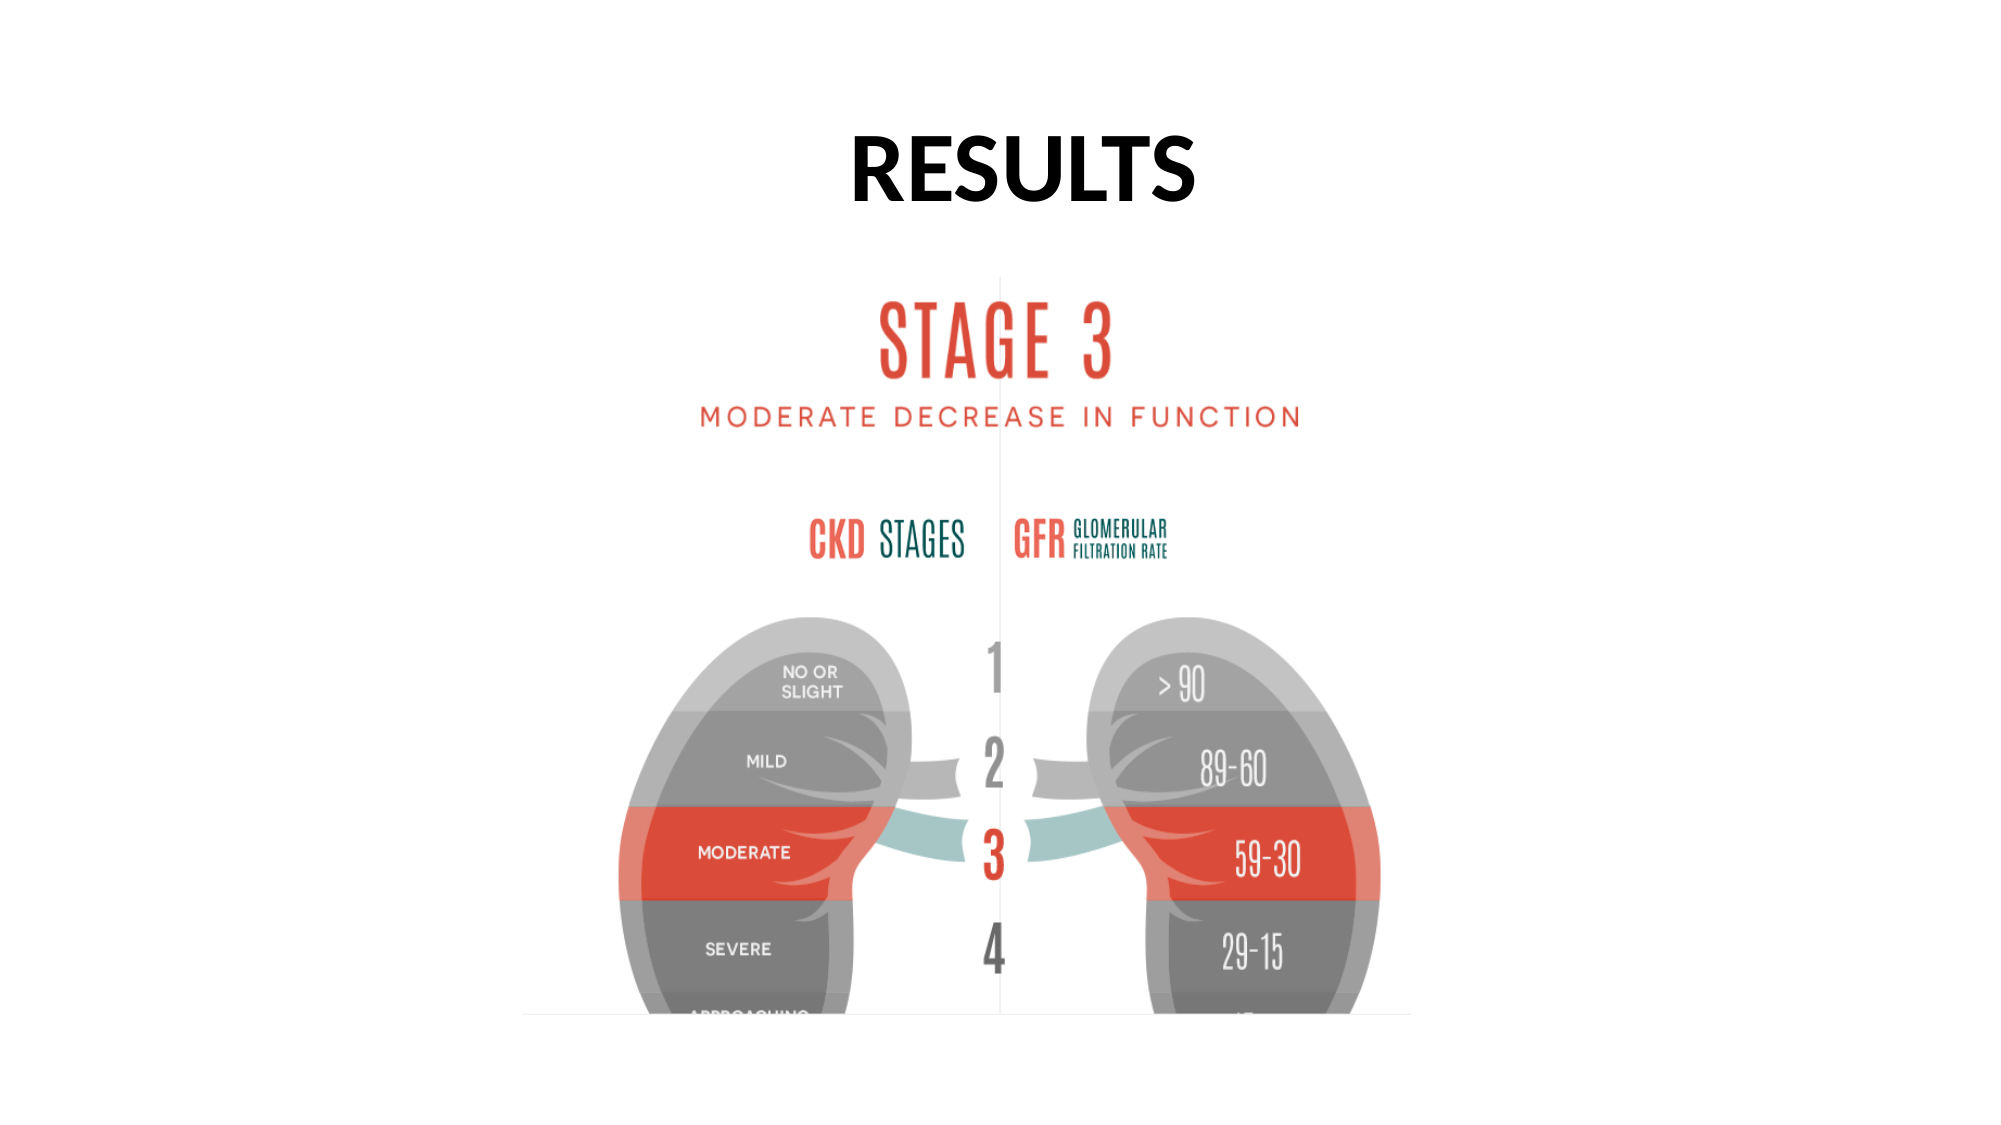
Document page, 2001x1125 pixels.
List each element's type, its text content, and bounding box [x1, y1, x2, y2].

title RESULTS [137, 59, 1863, 278]
picture [521, 277, 1411, 1015]
